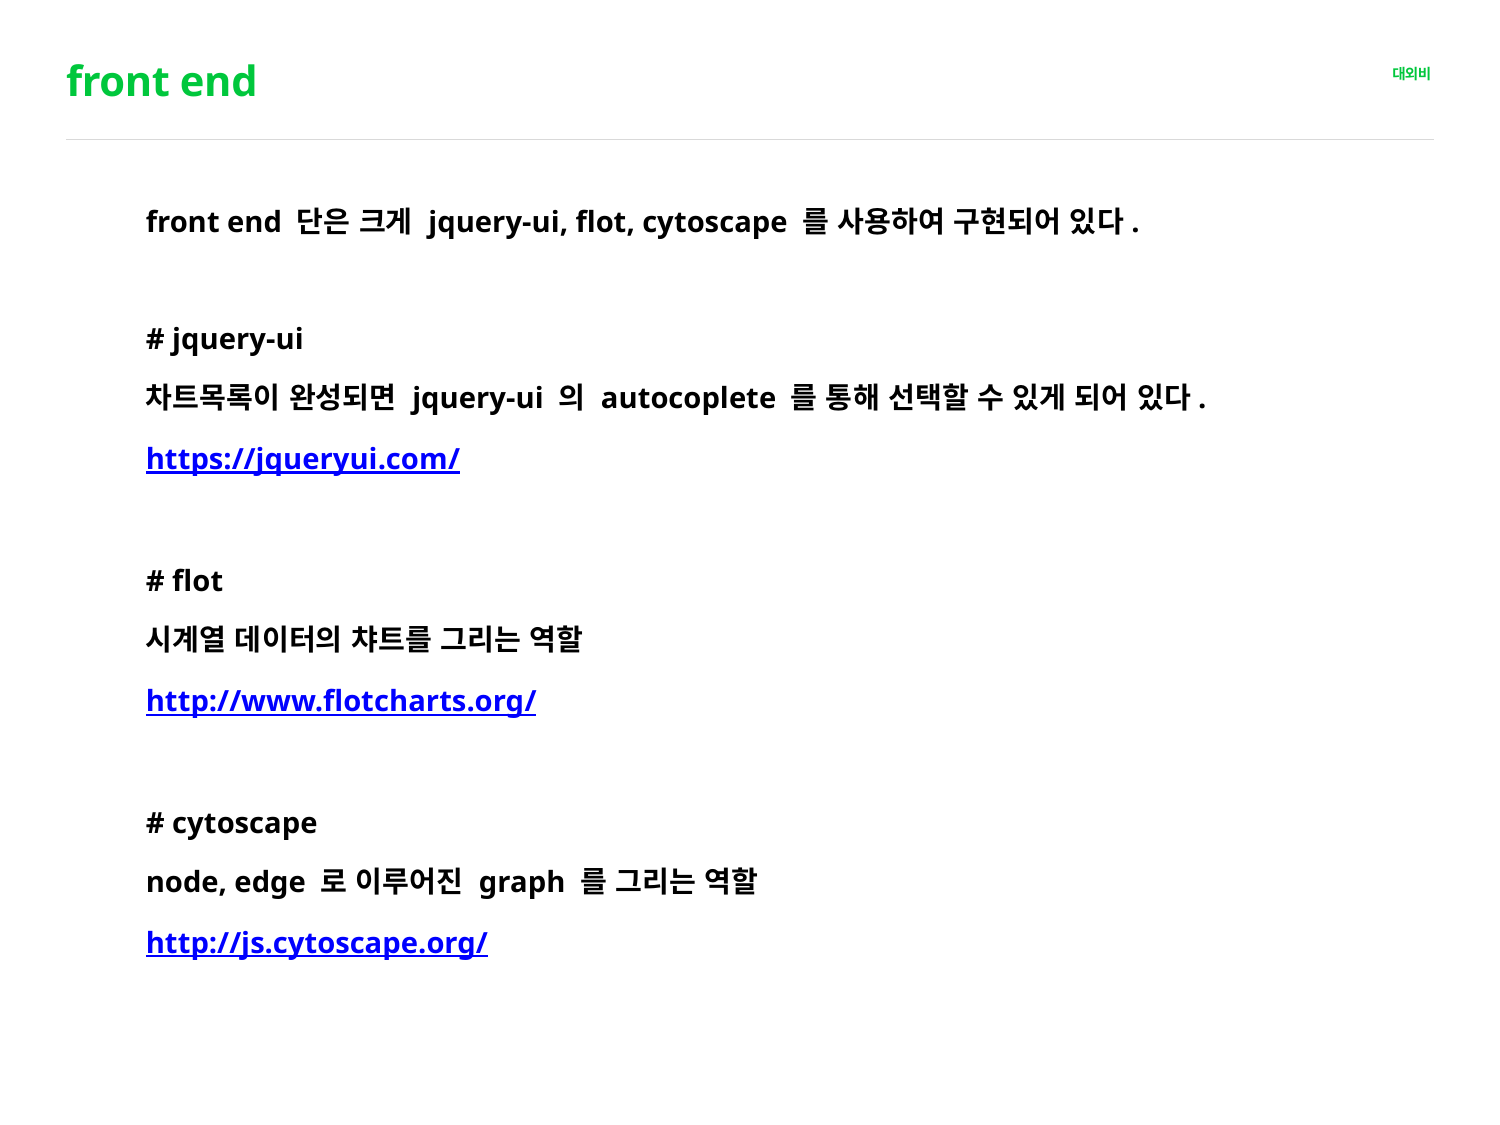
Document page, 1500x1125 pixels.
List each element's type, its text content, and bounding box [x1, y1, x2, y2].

list front end 단은 크게 jquery-ui, flot, cytoscape 를 사용하여 구현되어 있다. # jquery-ui 차트목록이 완성되면 jquery-ui 의 autocoplete 를 통해 선택할 수 있게 되어 있다. https://jqueryui.com/ # flot 시계열 데이터의 챠트를 그리는 역할 http://www.flotcharts.org/ # cytoscape node, edge 로 이루어진 graph 를 그리는 역할 http://js.cytoscape.org/ [145, 185, 1428, 1011]
title front end [66, 54, 1241, 95]
